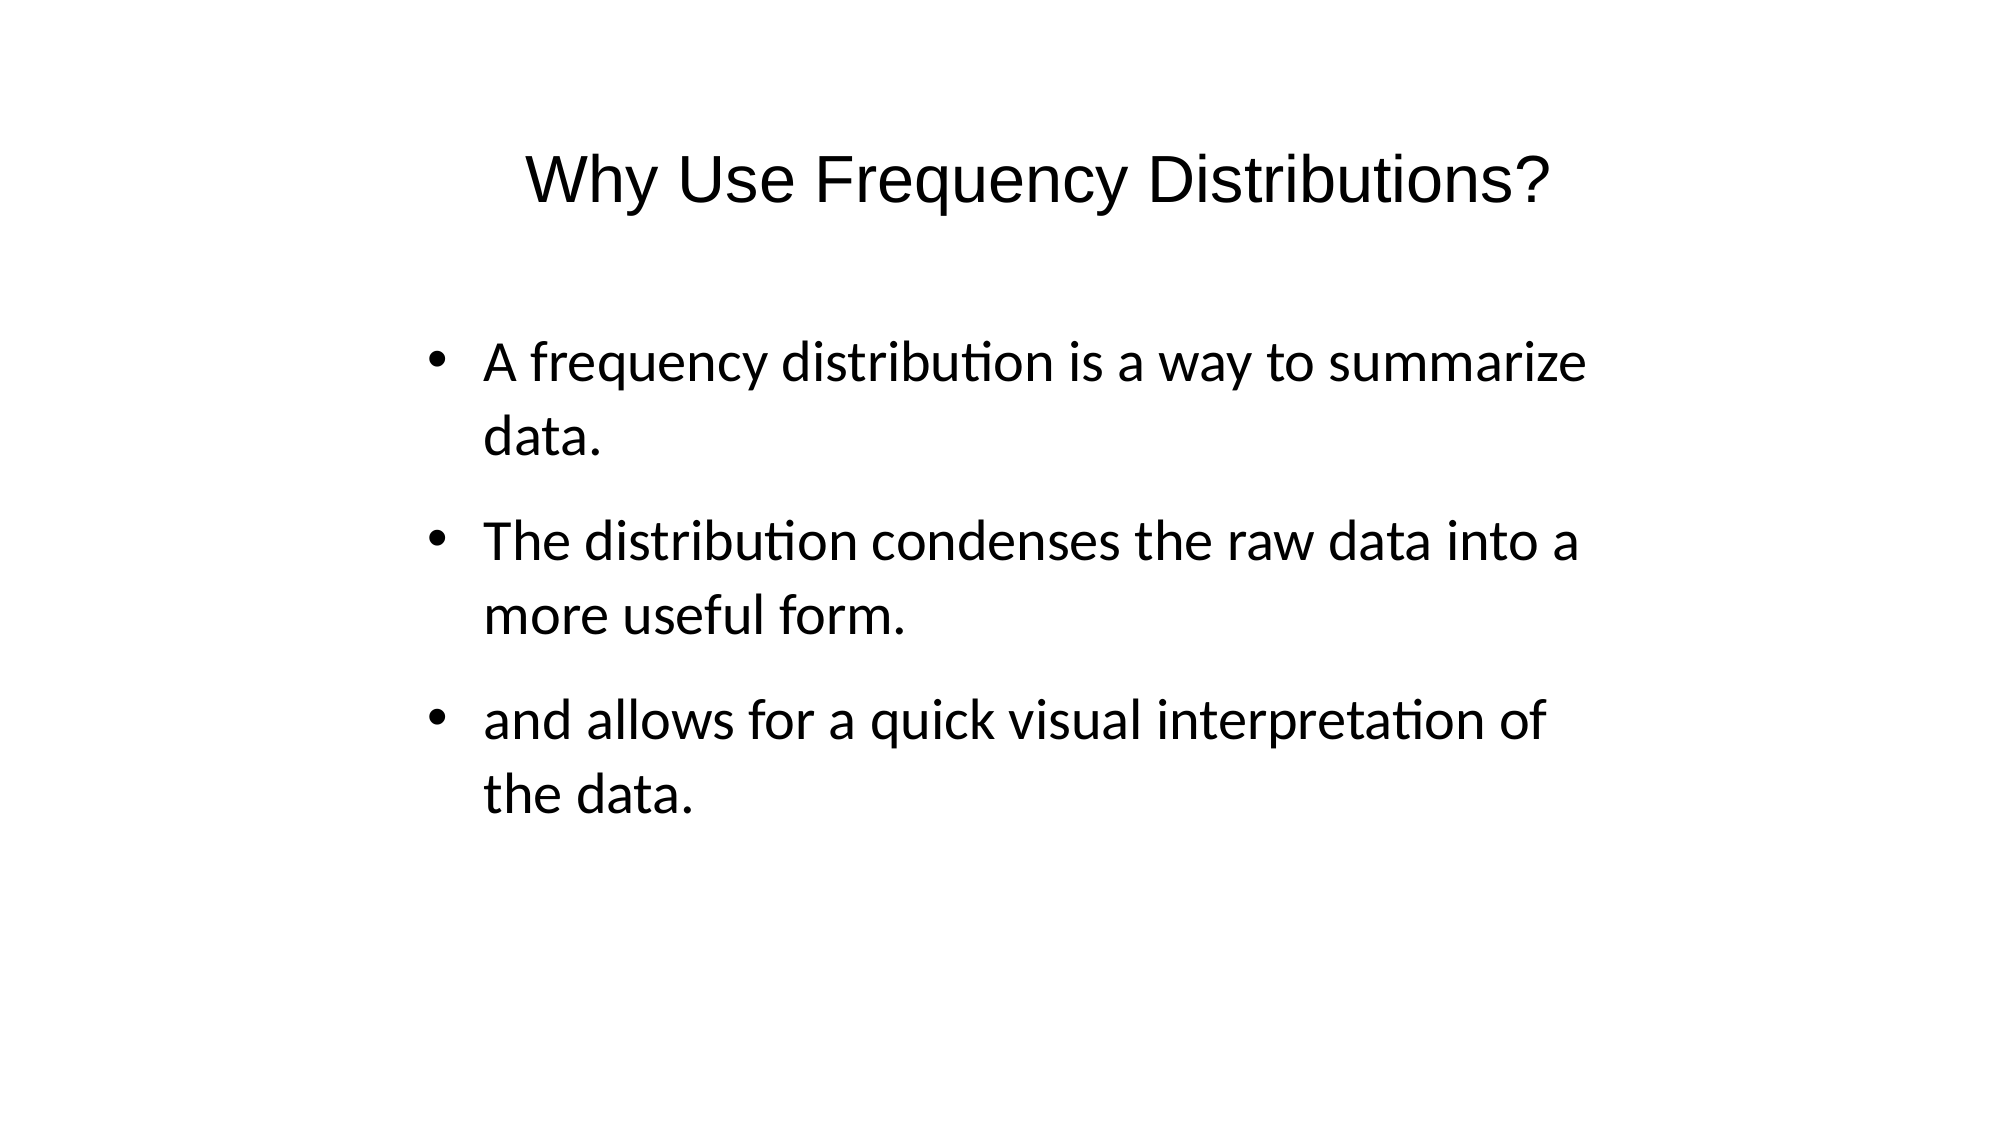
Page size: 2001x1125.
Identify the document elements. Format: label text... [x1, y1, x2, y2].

list A frequency distribution is a way to summarize data. The distribution condenses the raw data into a more useful form. and allows for a quick visual interpretation of the data. [412, 312, 1650, 944]
title Why Use Frequency Distributions? [326, 125, 1752, 238]
